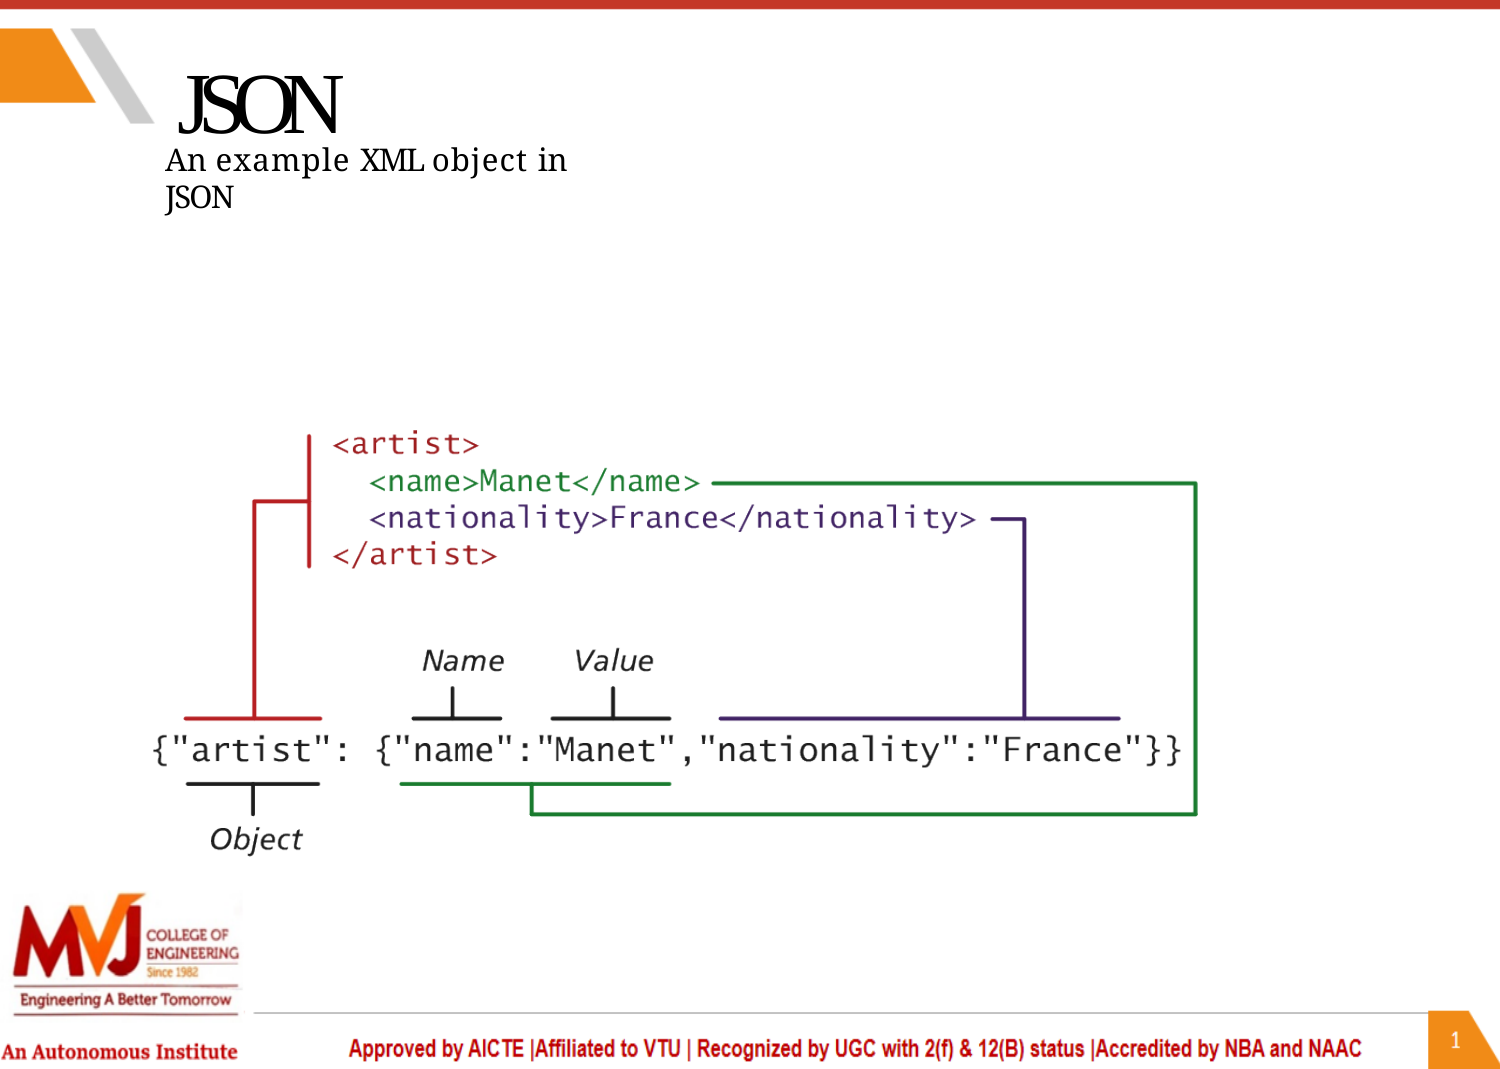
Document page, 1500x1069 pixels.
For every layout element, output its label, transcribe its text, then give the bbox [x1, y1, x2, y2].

picture [0, 0, 1500, 1069]
title JSON [162, 7, 359, 138]
text_box [153, 430, 1198, 858]
text_box An example XML object in JSON [162, 138, 628, 216]
